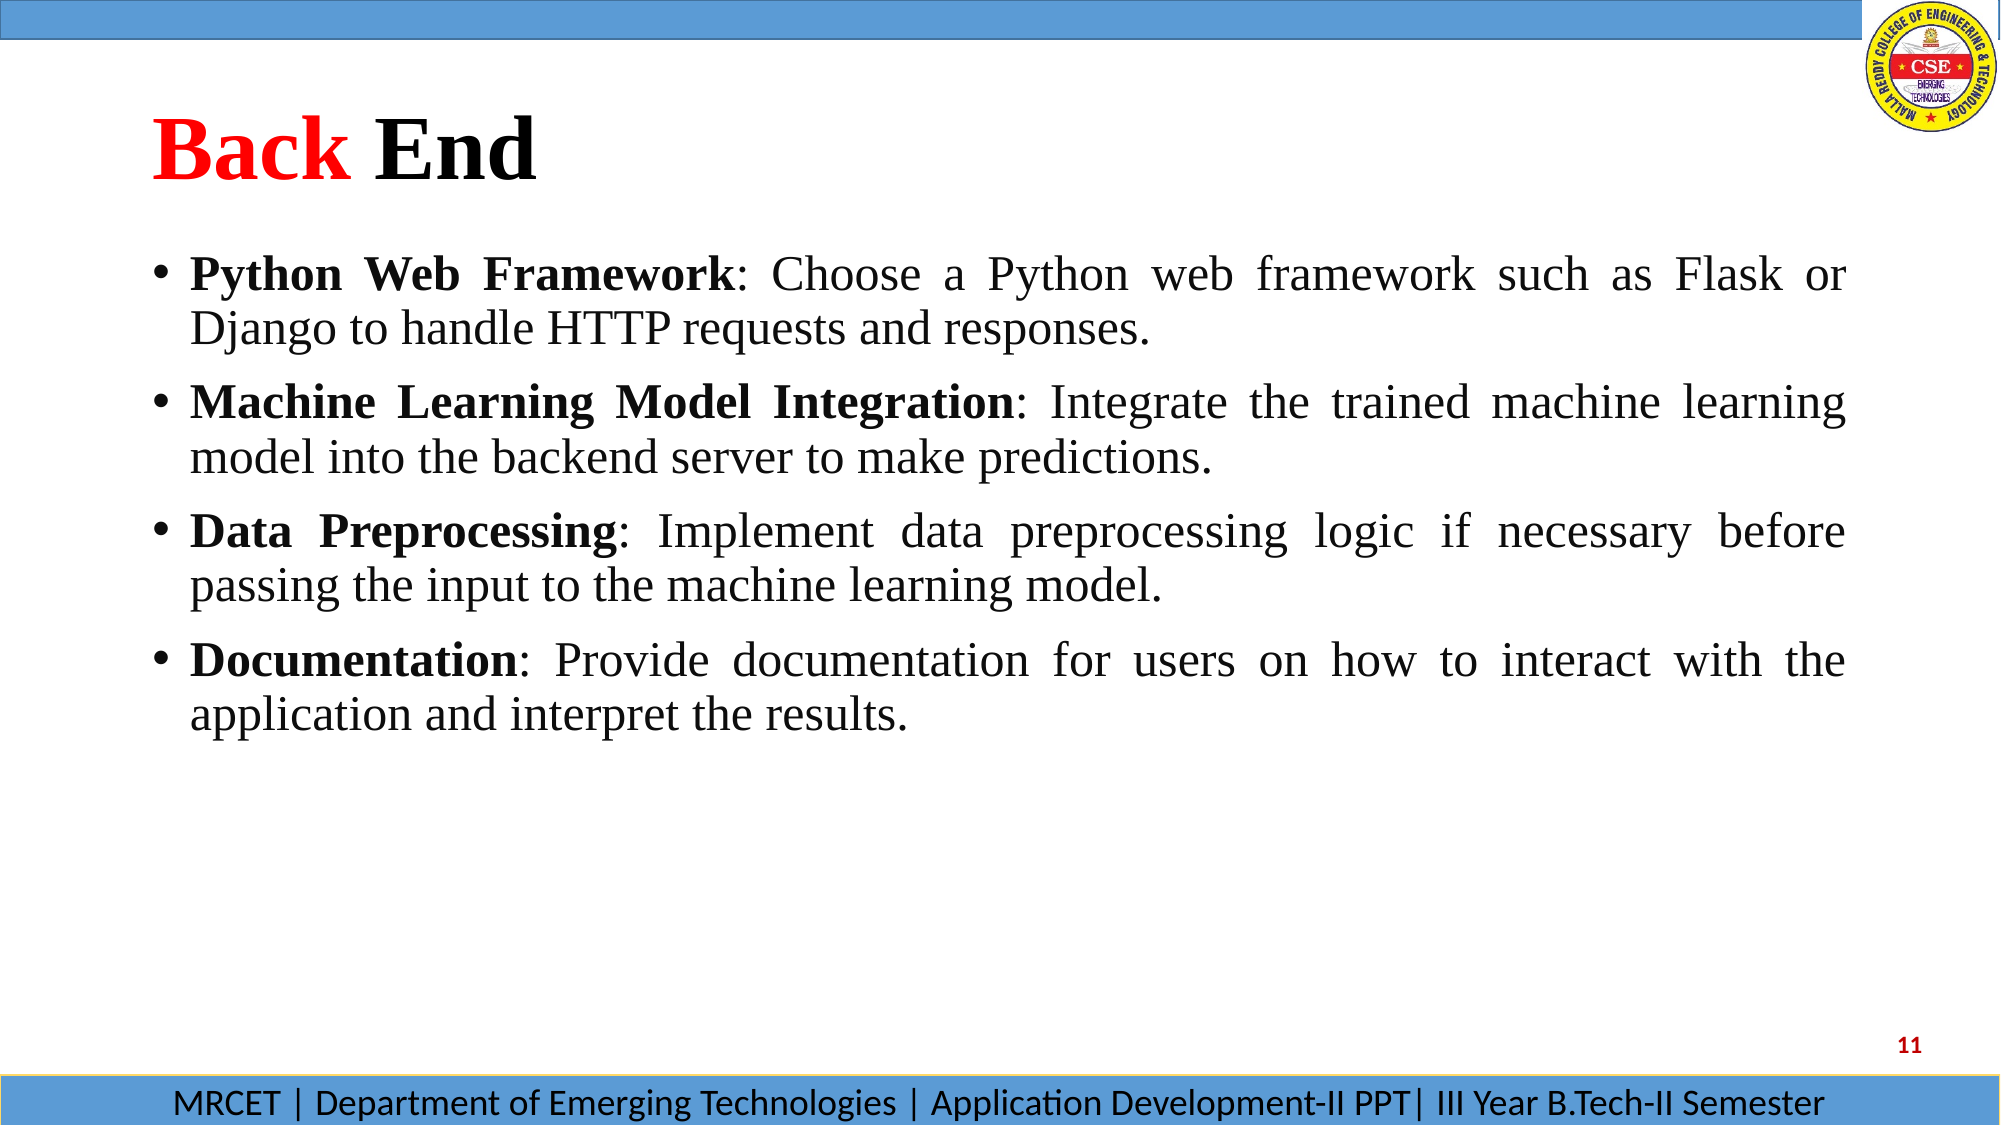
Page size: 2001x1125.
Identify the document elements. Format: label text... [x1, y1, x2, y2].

list Python Web Framework: Choose a Python web framework such as Flask or Django to handle HTTP requests and responses. Machine Learning Model Integration: Integrate the trained machine learning model into the backend server to make predictions. Data Preprocessing: Implement data preprocessing logic if necessary before passing the input to the machine learning model. Documentation: Provide documentation for users on how to interact with the application and interpret the results. [137, 239, 1863, 1014]
picture [1862, 0, 1998, 135]
title Back End [137, 59, 1863, 239]
slide_number 11 [1487, 1013, 1938, 1074]
